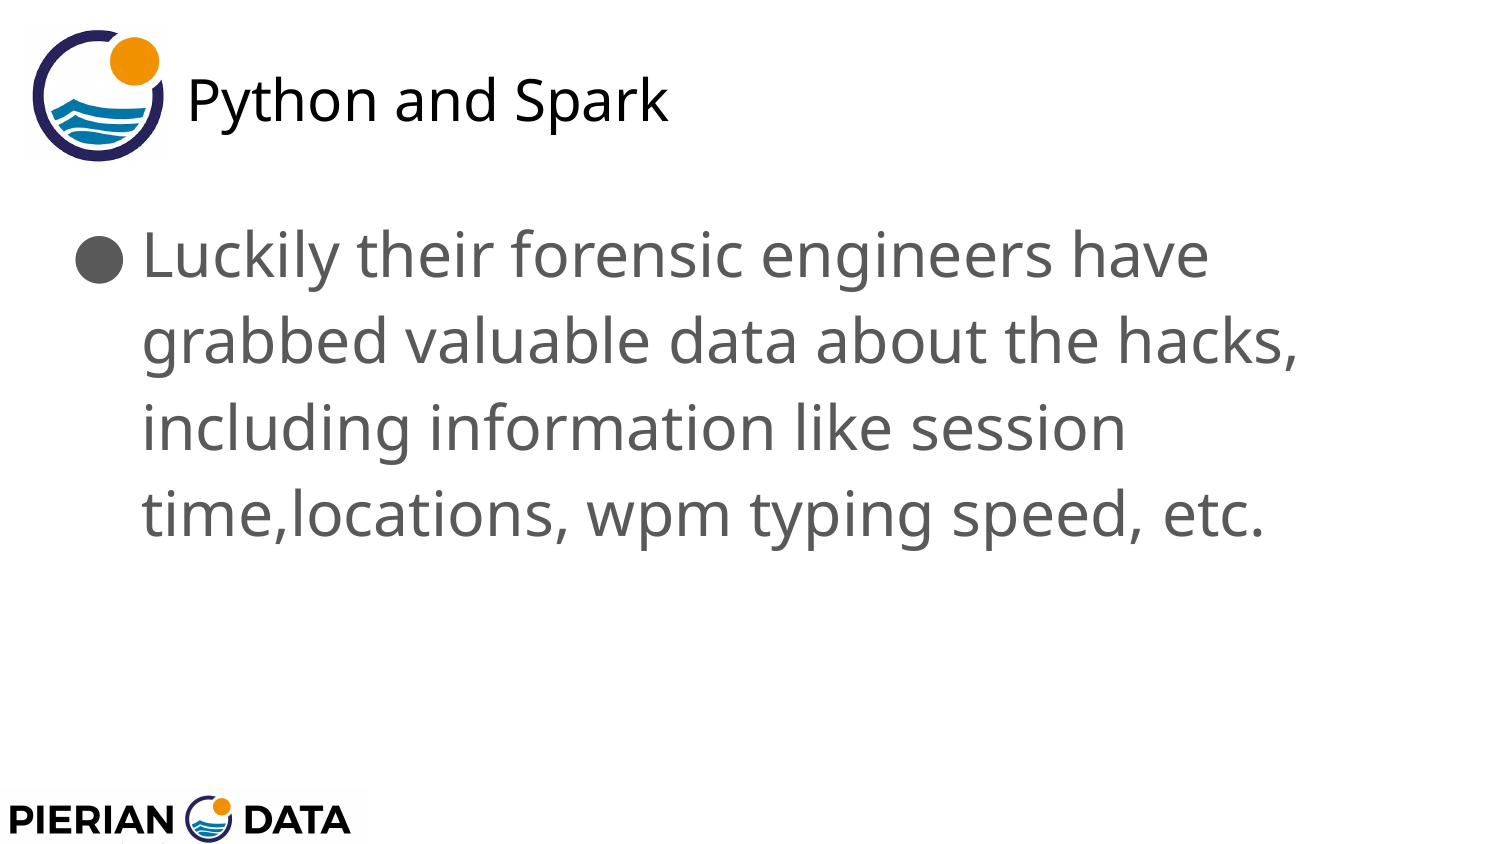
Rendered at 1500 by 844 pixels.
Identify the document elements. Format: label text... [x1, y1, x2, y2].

list Luckily their forensic engineers have grabbed valuable data about the hacks, including information like session time,locations, wpm typing speed, etc. [51, 189, 1449, 750]
picture [24, 24, 172, 167]
picture [0, 787, 368, 844]
title Python and Spark [176, 48, 1449, 143]
